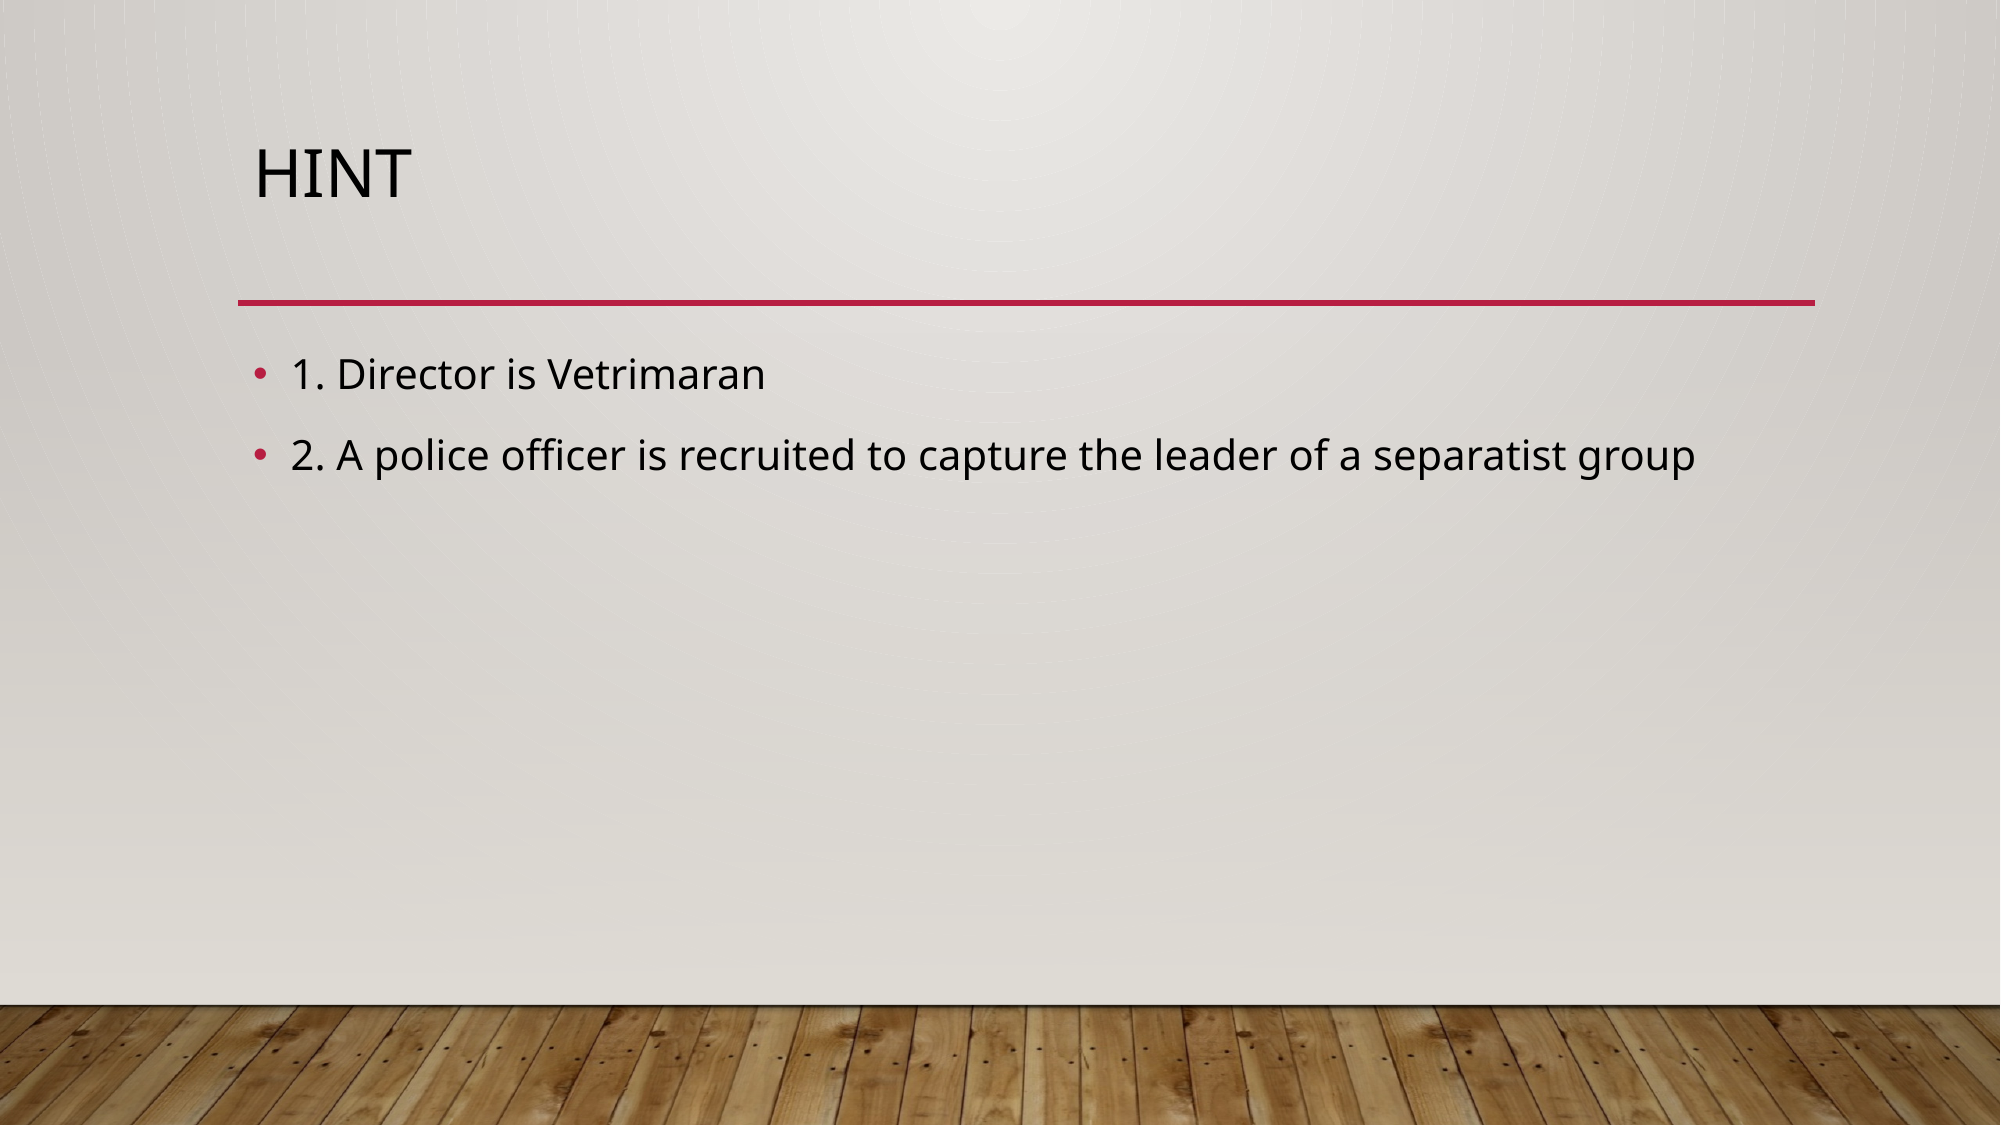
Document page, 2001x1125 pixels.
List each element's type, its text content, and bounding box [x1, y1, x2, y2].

title Hint [238, 131, 1814, 305]
picture [0, 1005, 2000, 1125]
list 1. Director is Vetrimaran 2. A police officer is recruited to capture the leader of a separatist group [238, 330, 1814, 897]
